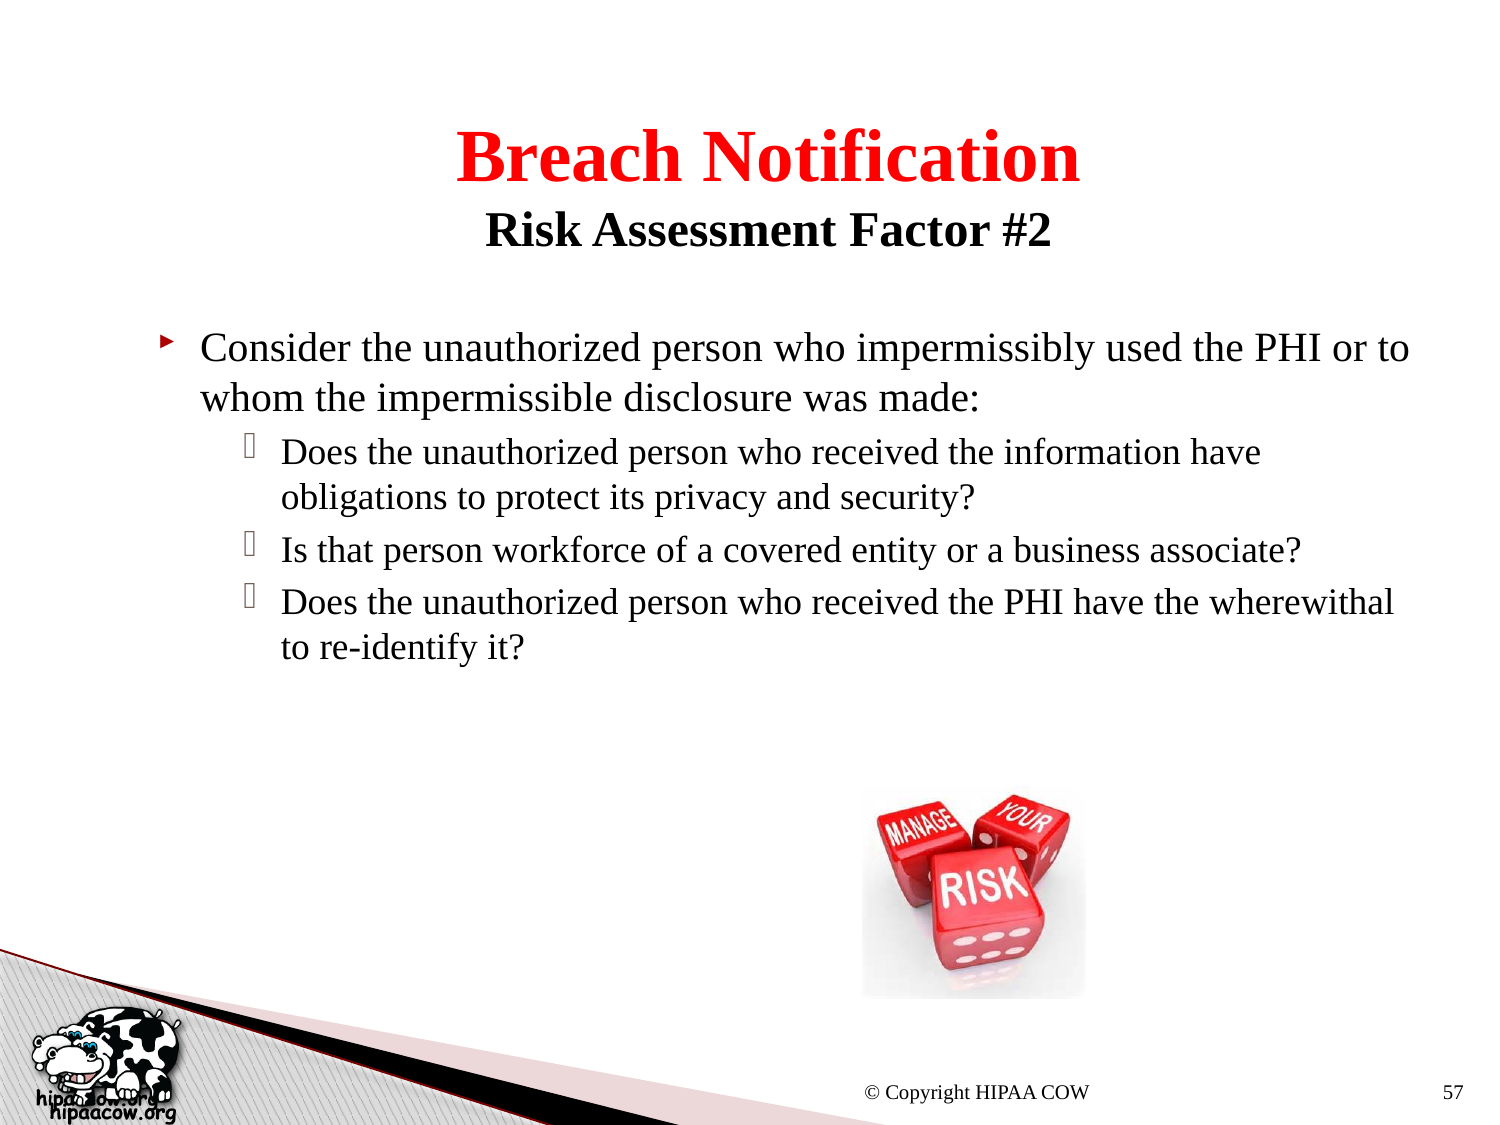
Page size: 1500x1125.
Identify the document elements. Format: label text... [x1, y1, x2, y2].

picture [862, 774, 1086, 999]
footer © Copyright HIPAA COW [718, 1051, 1105, 1112]
list Consider the unauthorized person who impermissibly used the PHI or to whom the impermissible disclosure was made: Does the unauthorized person who received the information have obligations to protect its privacy and security? Is that person workforce of a covered entity or a business associate? Does the unauthorized person who received the PHI have the wherewithal to re-identify it? [124, 312, 1438, 726]
slide_number 57 [1418, 1051, 1479, 1112]
title Breach Notification Risk Assessment Factor #2 [287, 87, 1250, 275]
picture [24, 999, 194, 1125]
